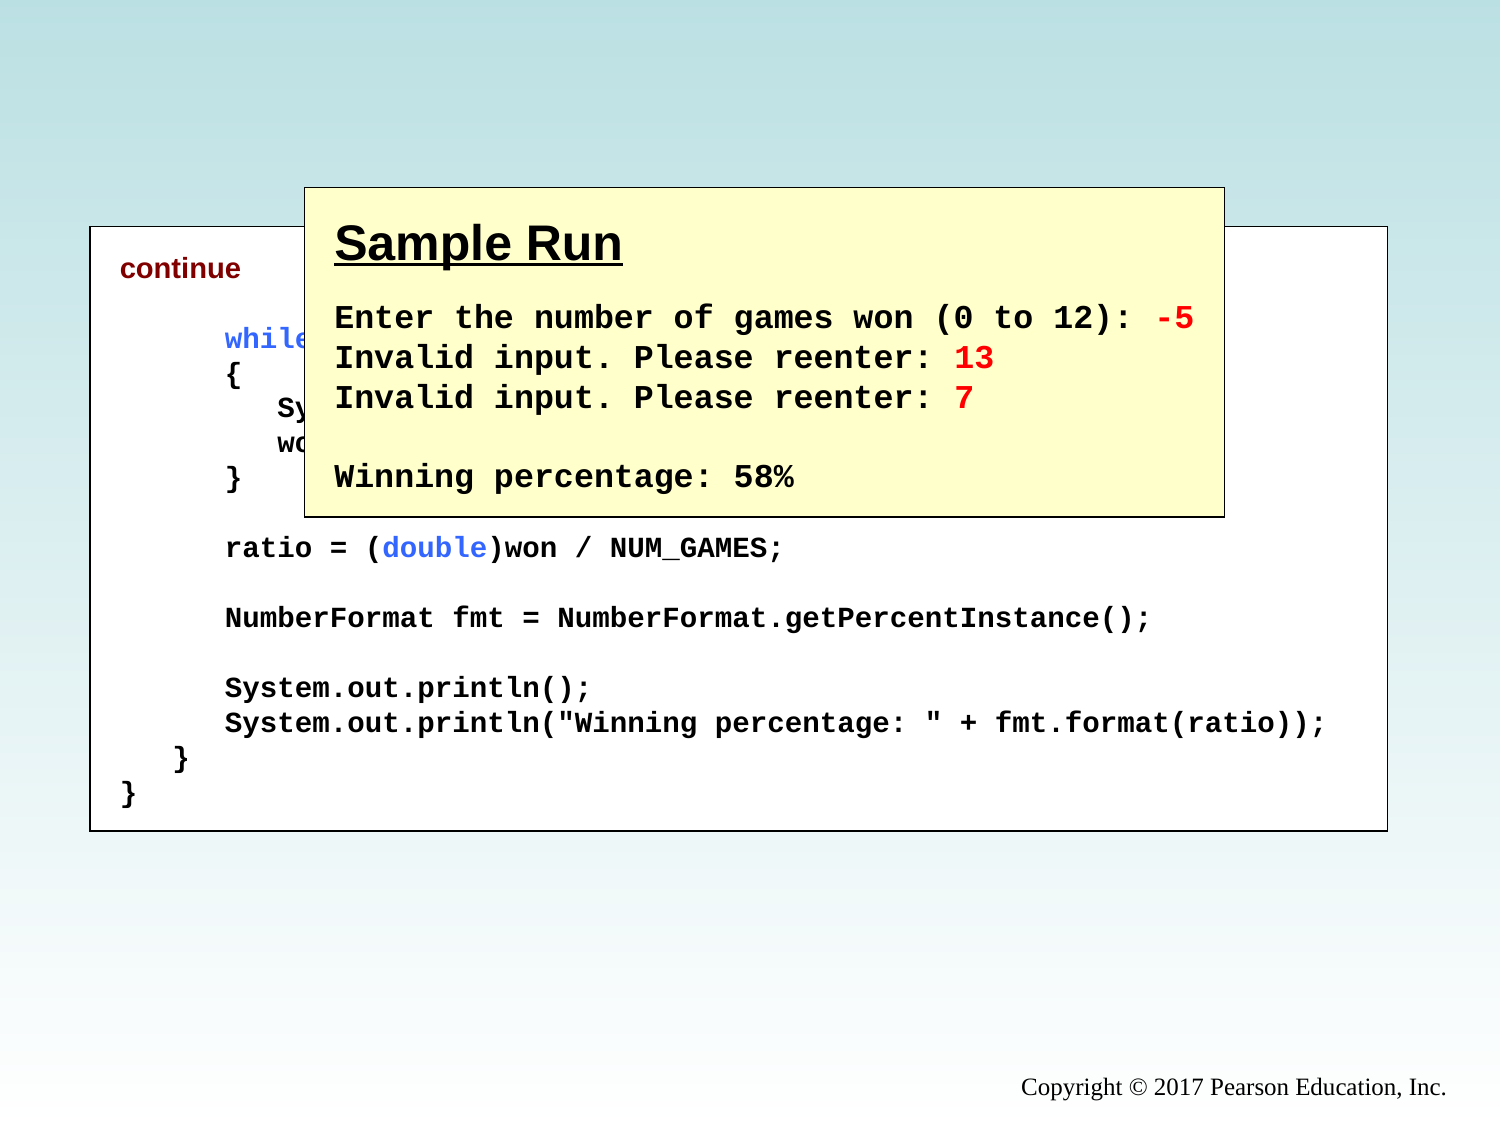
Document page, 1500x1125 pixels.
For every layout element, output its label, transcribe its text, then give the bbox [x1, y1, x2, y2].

footer Copyright © 2017 Pearson Education, Inc. [549, 1062, 1463, 1114]
text_box Sample Run Enter the number of games won (0 to 12): -5 Invalid input. Please reenter: 13 Invalid input. Please reenter: 7 Winning percentage: 58% [304, 187, 1225, 518]
text_box continue while (won < 0 || won > NUM_GAMES) { System.out.print("Invalid input. Please reenter: "); won = scan.nextInt(); } ratio = (double)won / NUM_GAMES; NumberFormat fmt = NumberFormat.getPercentInstance(); System.out.println(); System.out.println("Winning percentage: " + fmt.format(ratio)); } } [89, 226, 1388, 831]
